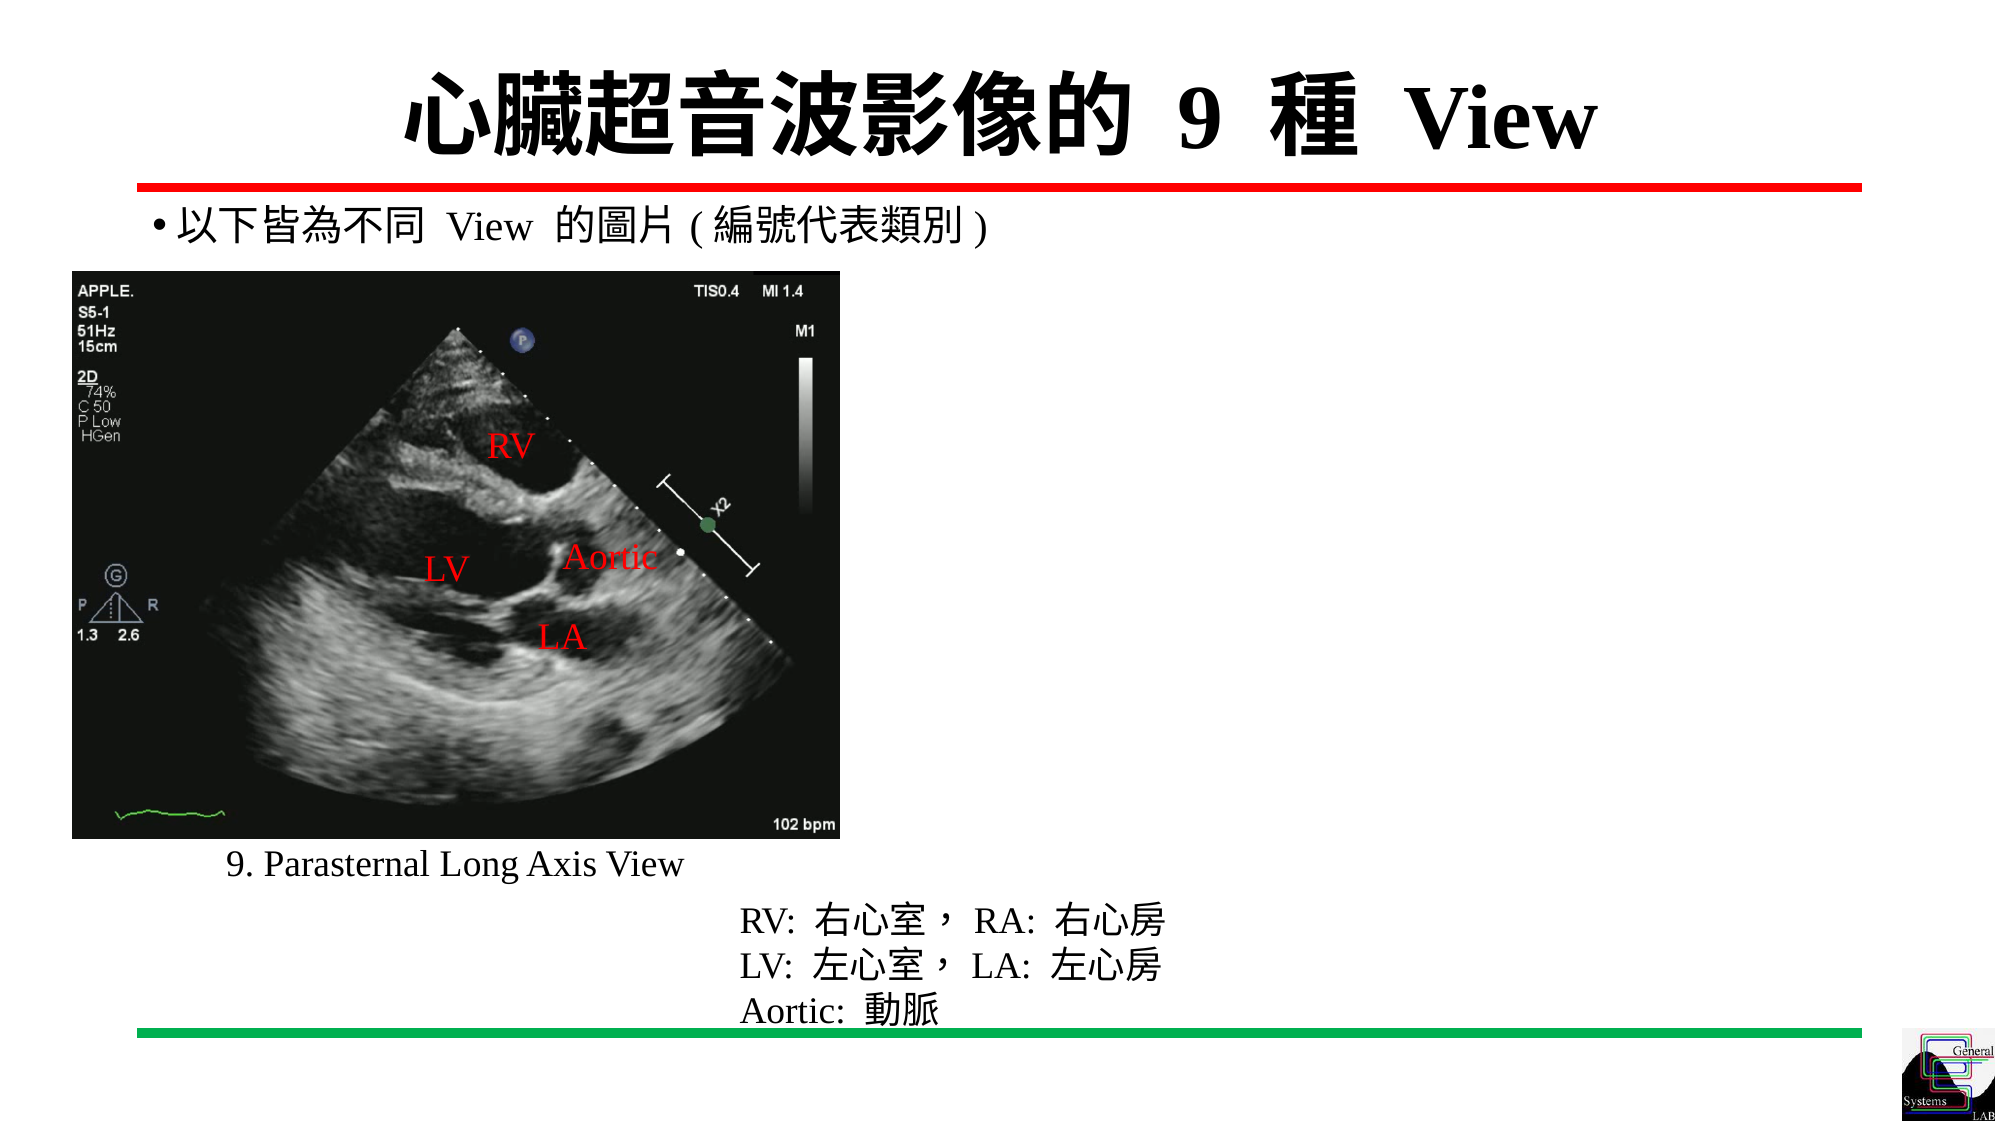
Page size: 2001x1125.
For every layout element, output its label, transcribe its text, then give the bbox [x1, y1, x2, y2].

text_box 9. Parasternal Long Axis View [211, 839, 701, 892]
picture [72, 271, 840, 839]
title 心臟超音波影像的 9 種 View [137, 59, 1863, 178]
picture [1902, 1028, 1995, 1121]
text_box RV: 右心室，RA: 右心房 LV: 左心室，LA: 左心房 Aortic: 動脈 [724, 888, 1182, 1038]
list 以下皆為不同 View 的圖片(編號代表類別) [137, 197, 1863, 1024]
